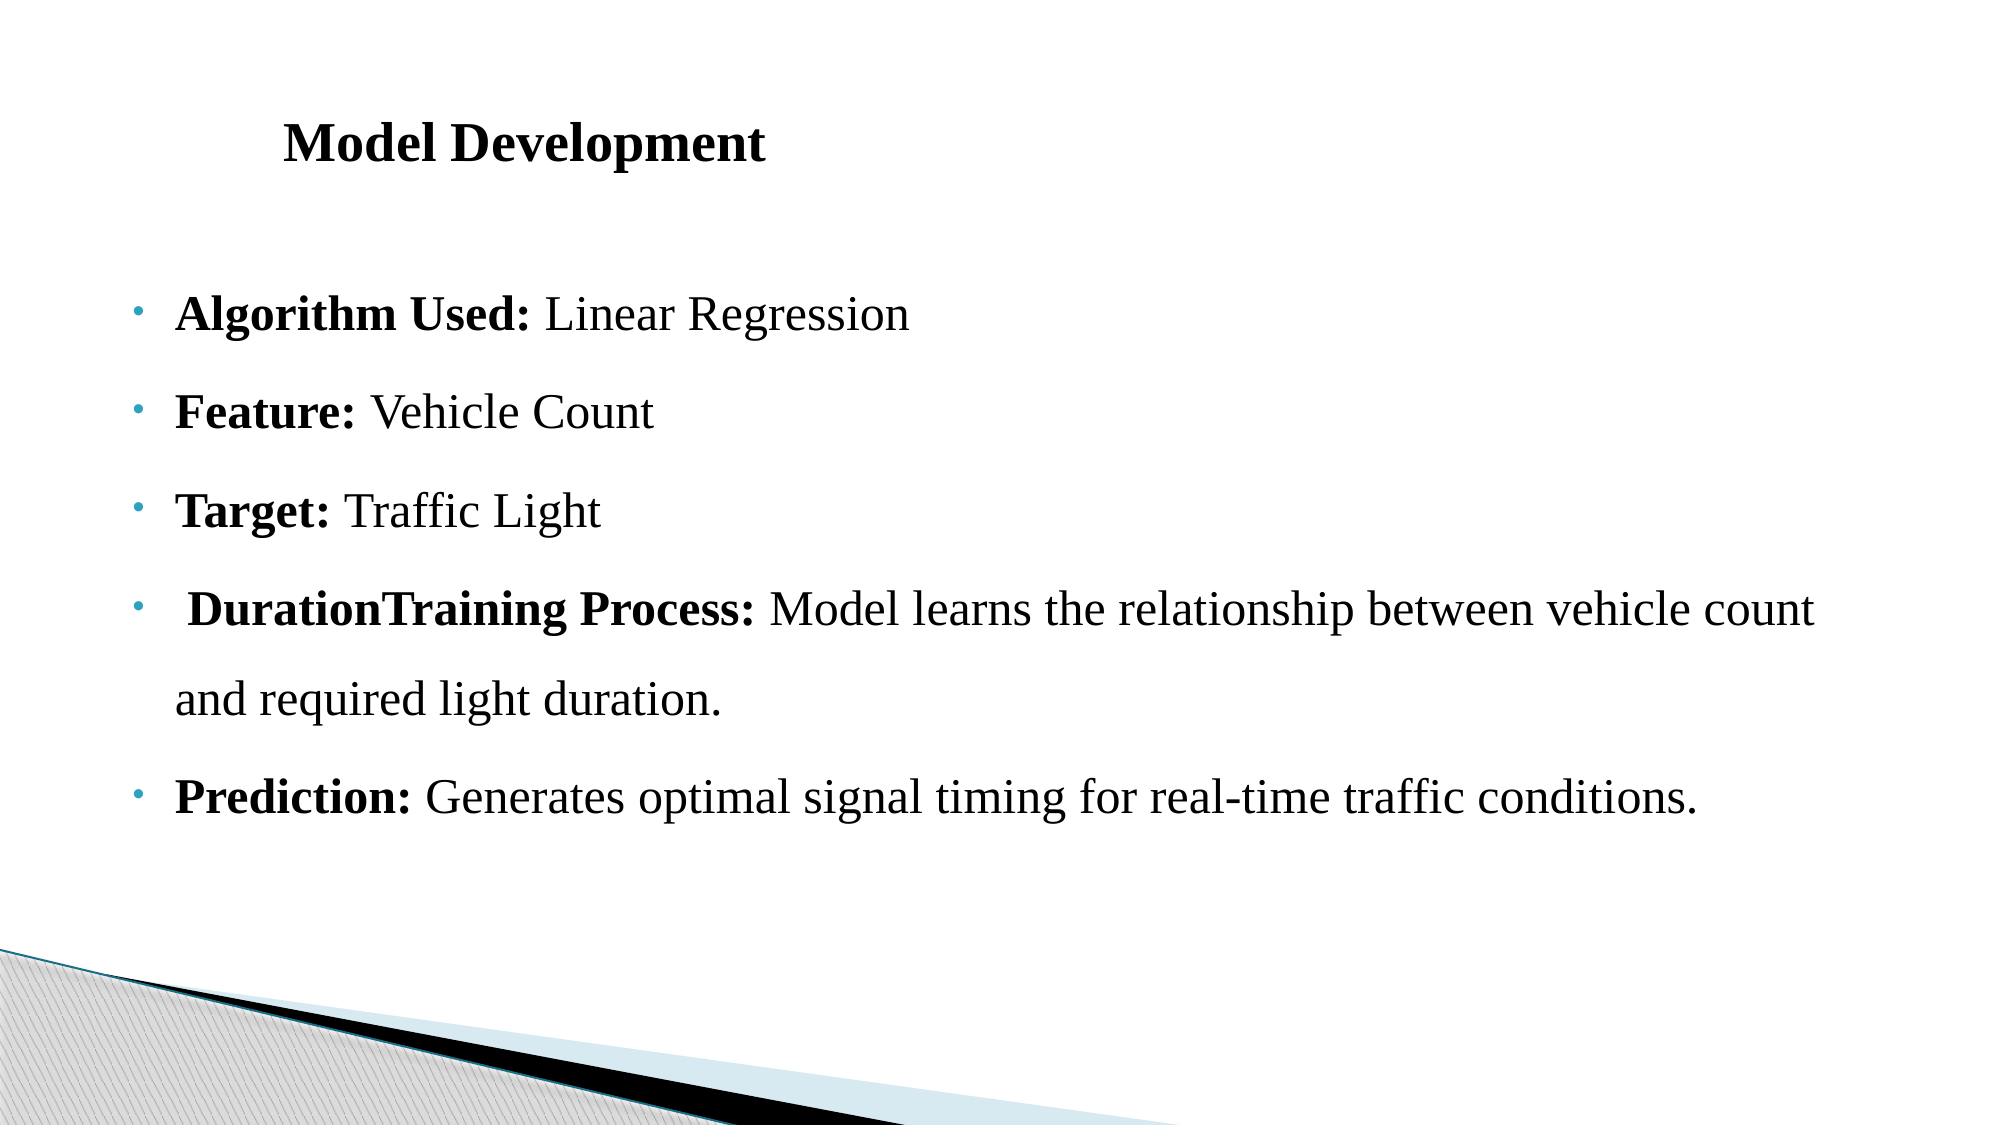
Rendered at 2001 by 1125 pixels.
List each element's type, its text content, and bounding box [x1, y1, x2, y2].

title Model Development [99, 45, 1900, 233]
list Algorithm Used: Linear Regression Feature: Vehicle Count Target: Traffic Light DurationTraining Process: Model learns the relationship between vehicle count and required light duration. Prediction: Generates optimal signal timing for real-time traffic conditions. [99, 243, 1900, 986]
